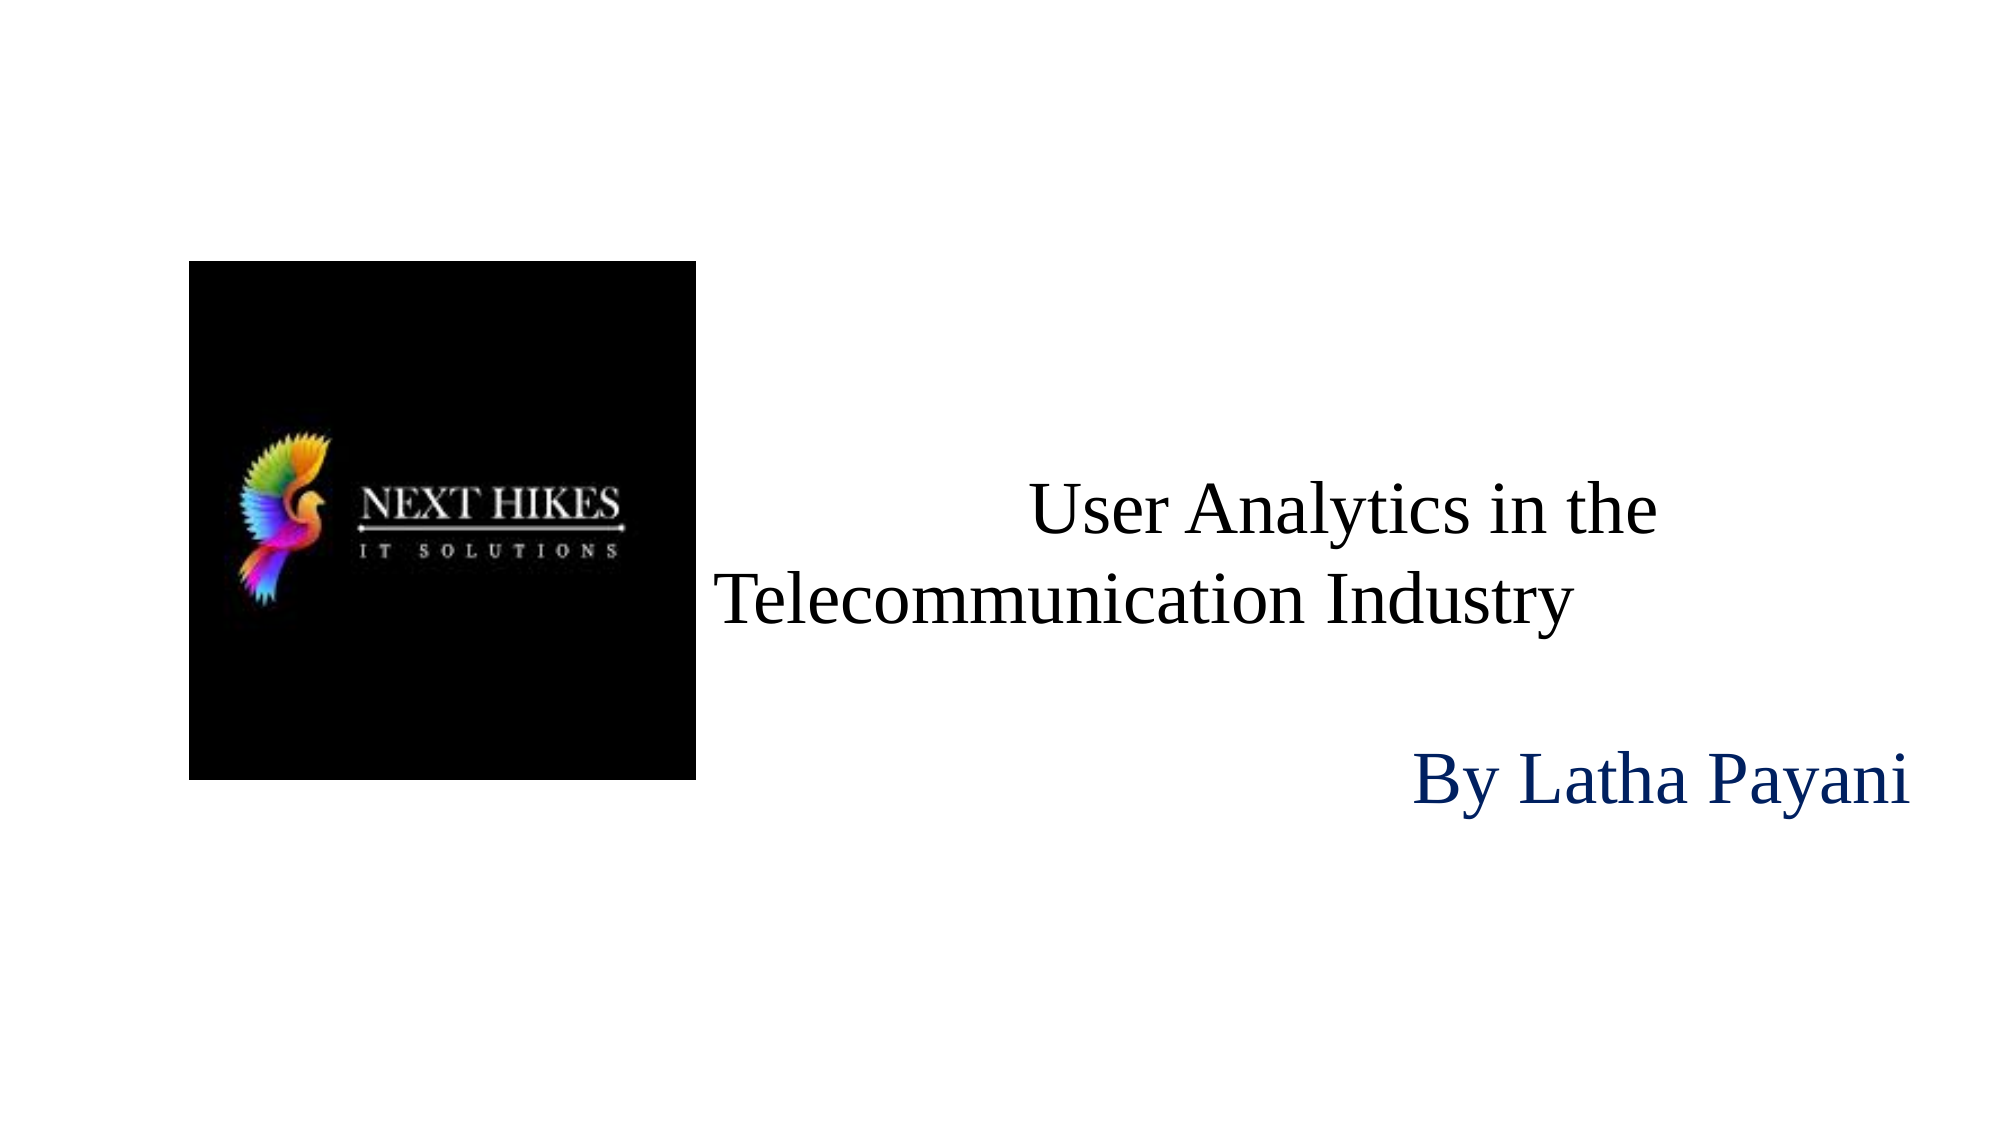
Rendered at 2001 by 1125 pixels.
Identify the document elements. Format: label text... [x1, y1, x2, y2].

text_box User Analytics in the Telecommunication Industry By Latha Payani [695, 451, 1973, 1007]
picture [189, 261, 696, 780]
